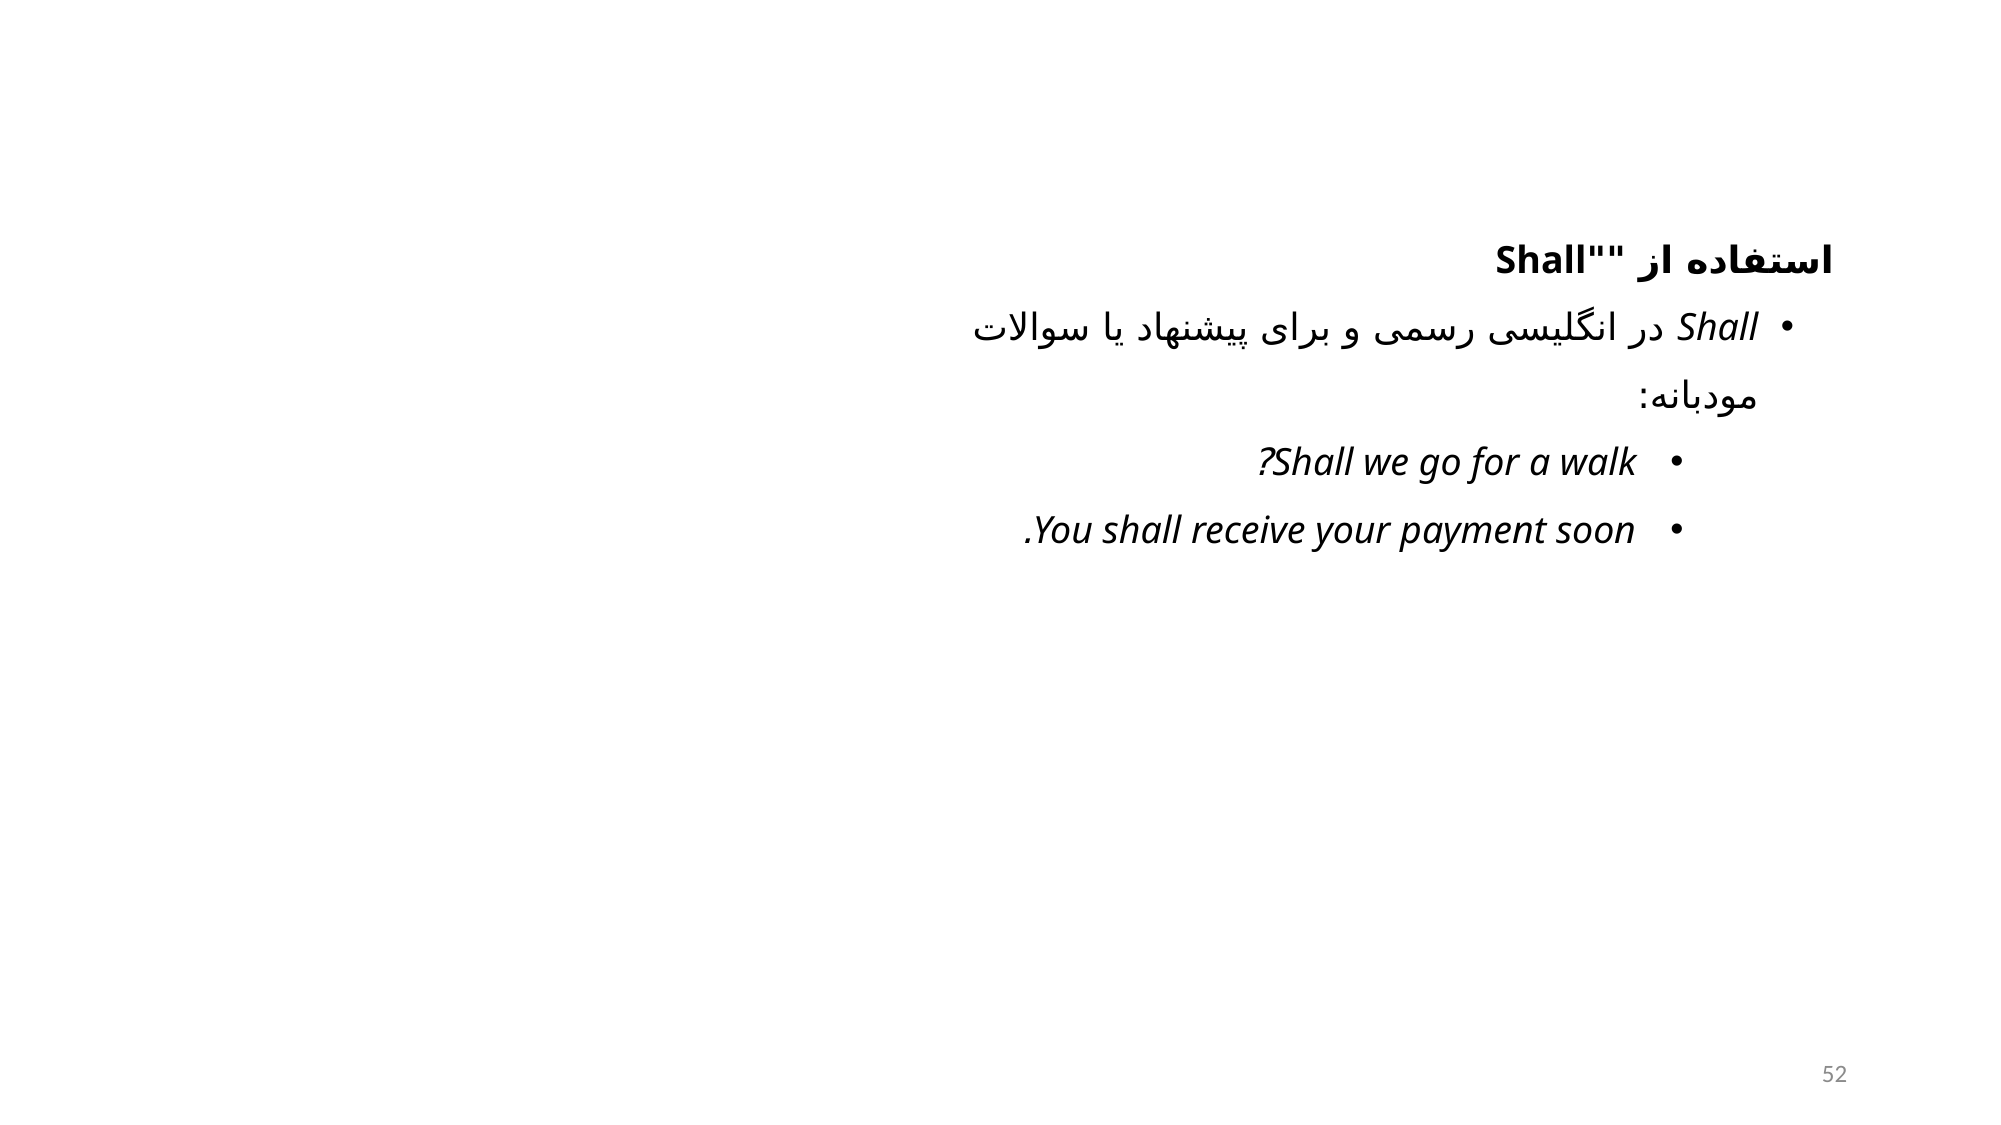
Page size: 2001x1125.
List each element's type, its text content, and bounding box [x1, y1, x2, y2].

slide_number 52 [1412, 1042, 1863, 1103]
text_box استفاده از ""Shall Shall در انگلیسی رسمی و برای پیشنهاد یا سوالات مودبانه: Shall we go for a walk? You shall receive your payment soon. [848, 205, 1849, 558]
